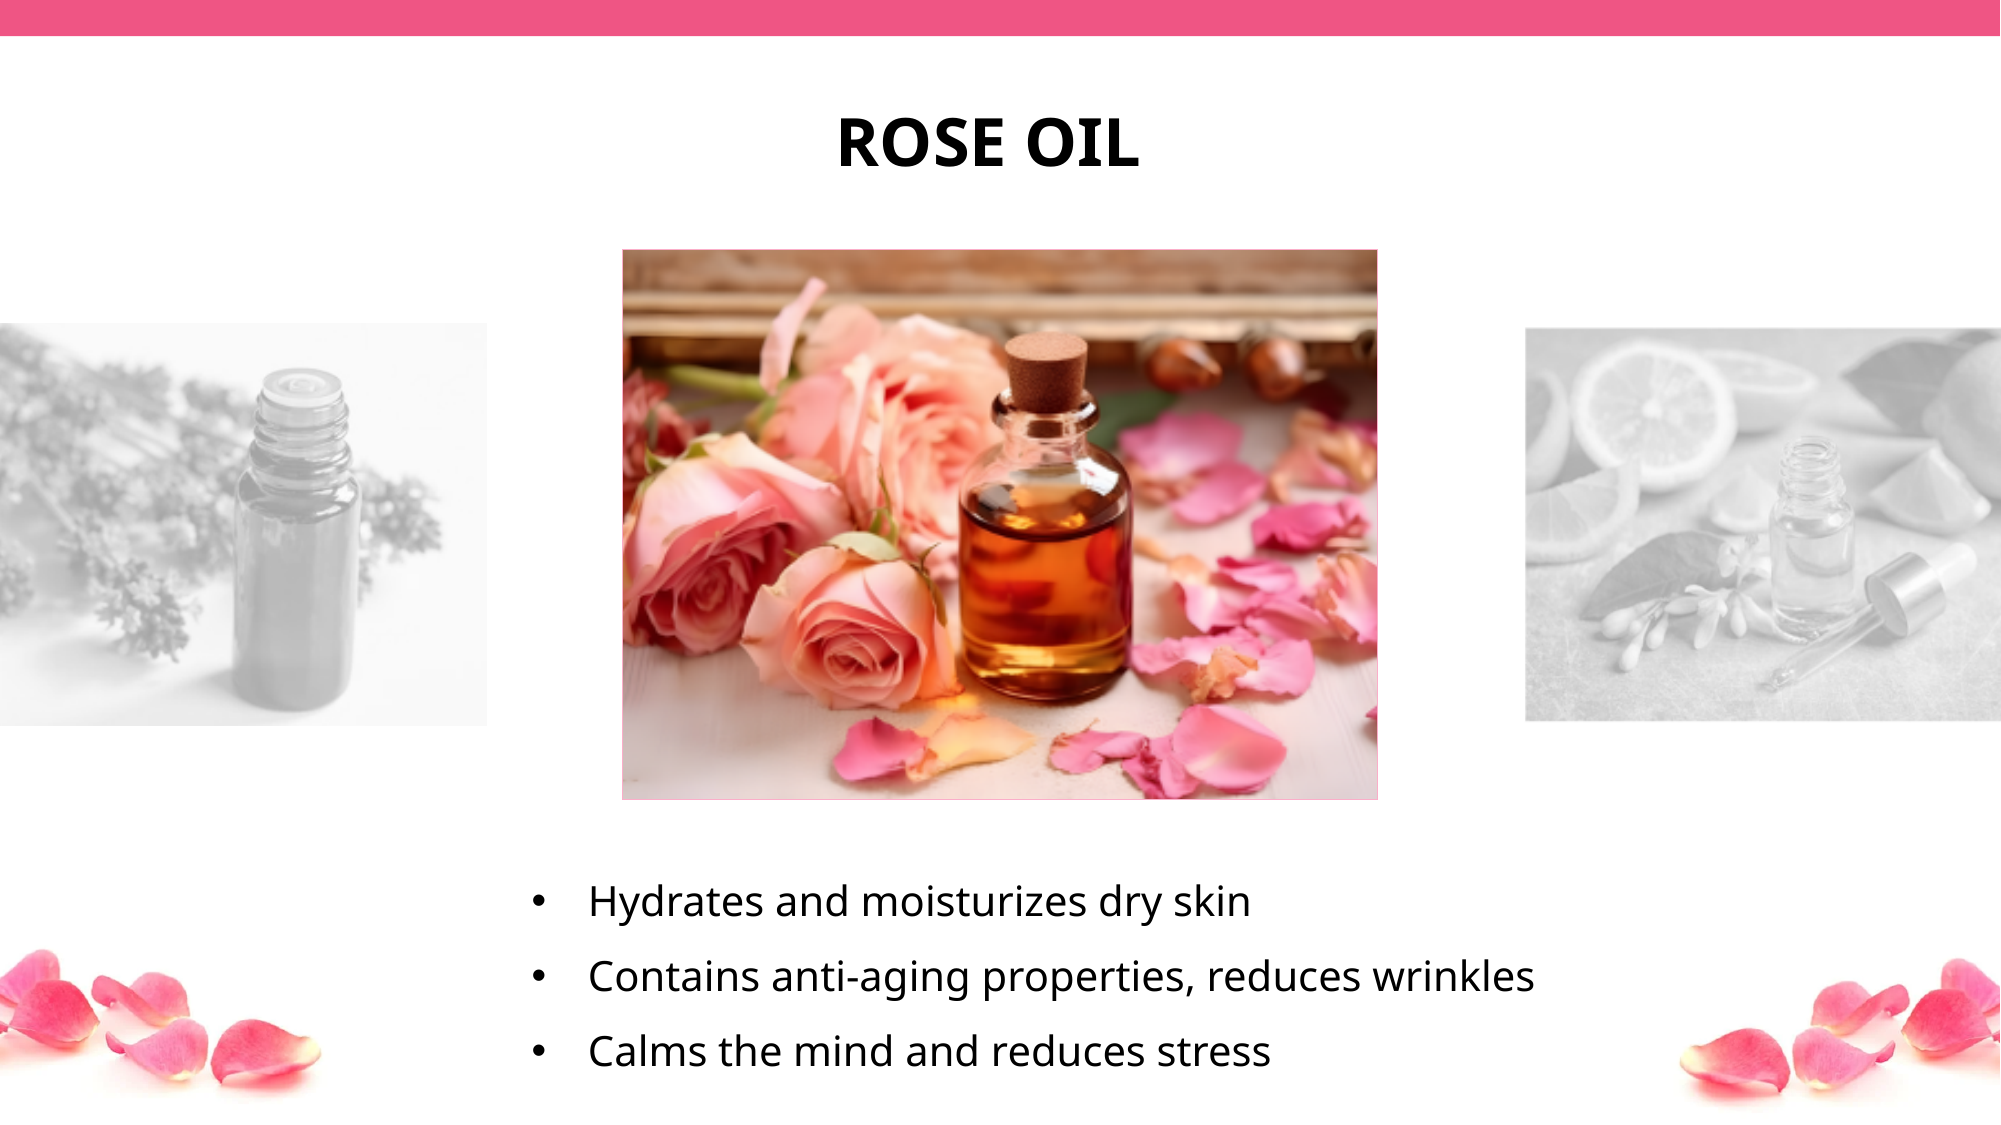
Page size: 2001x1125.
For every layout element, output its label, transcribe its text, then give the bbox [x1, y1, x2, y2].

picture [0, 908, 333, 1116]
picture [1517, 322, 2000, 727]
text_box ROSE OIL [821, 92, 1249, 188]
text_box [0, 0, 2000, 38]
text_box Hydrates and moisturizes dry skin Contains anti-aging properties, reduces wrinkles Calms the mind and reduces stress [516, 842, 1748, 1083]
picture [621, 248, 1379, 801]
picture [0, 322, 488, 727]
picture [1666, 917, 2000, 1125]
